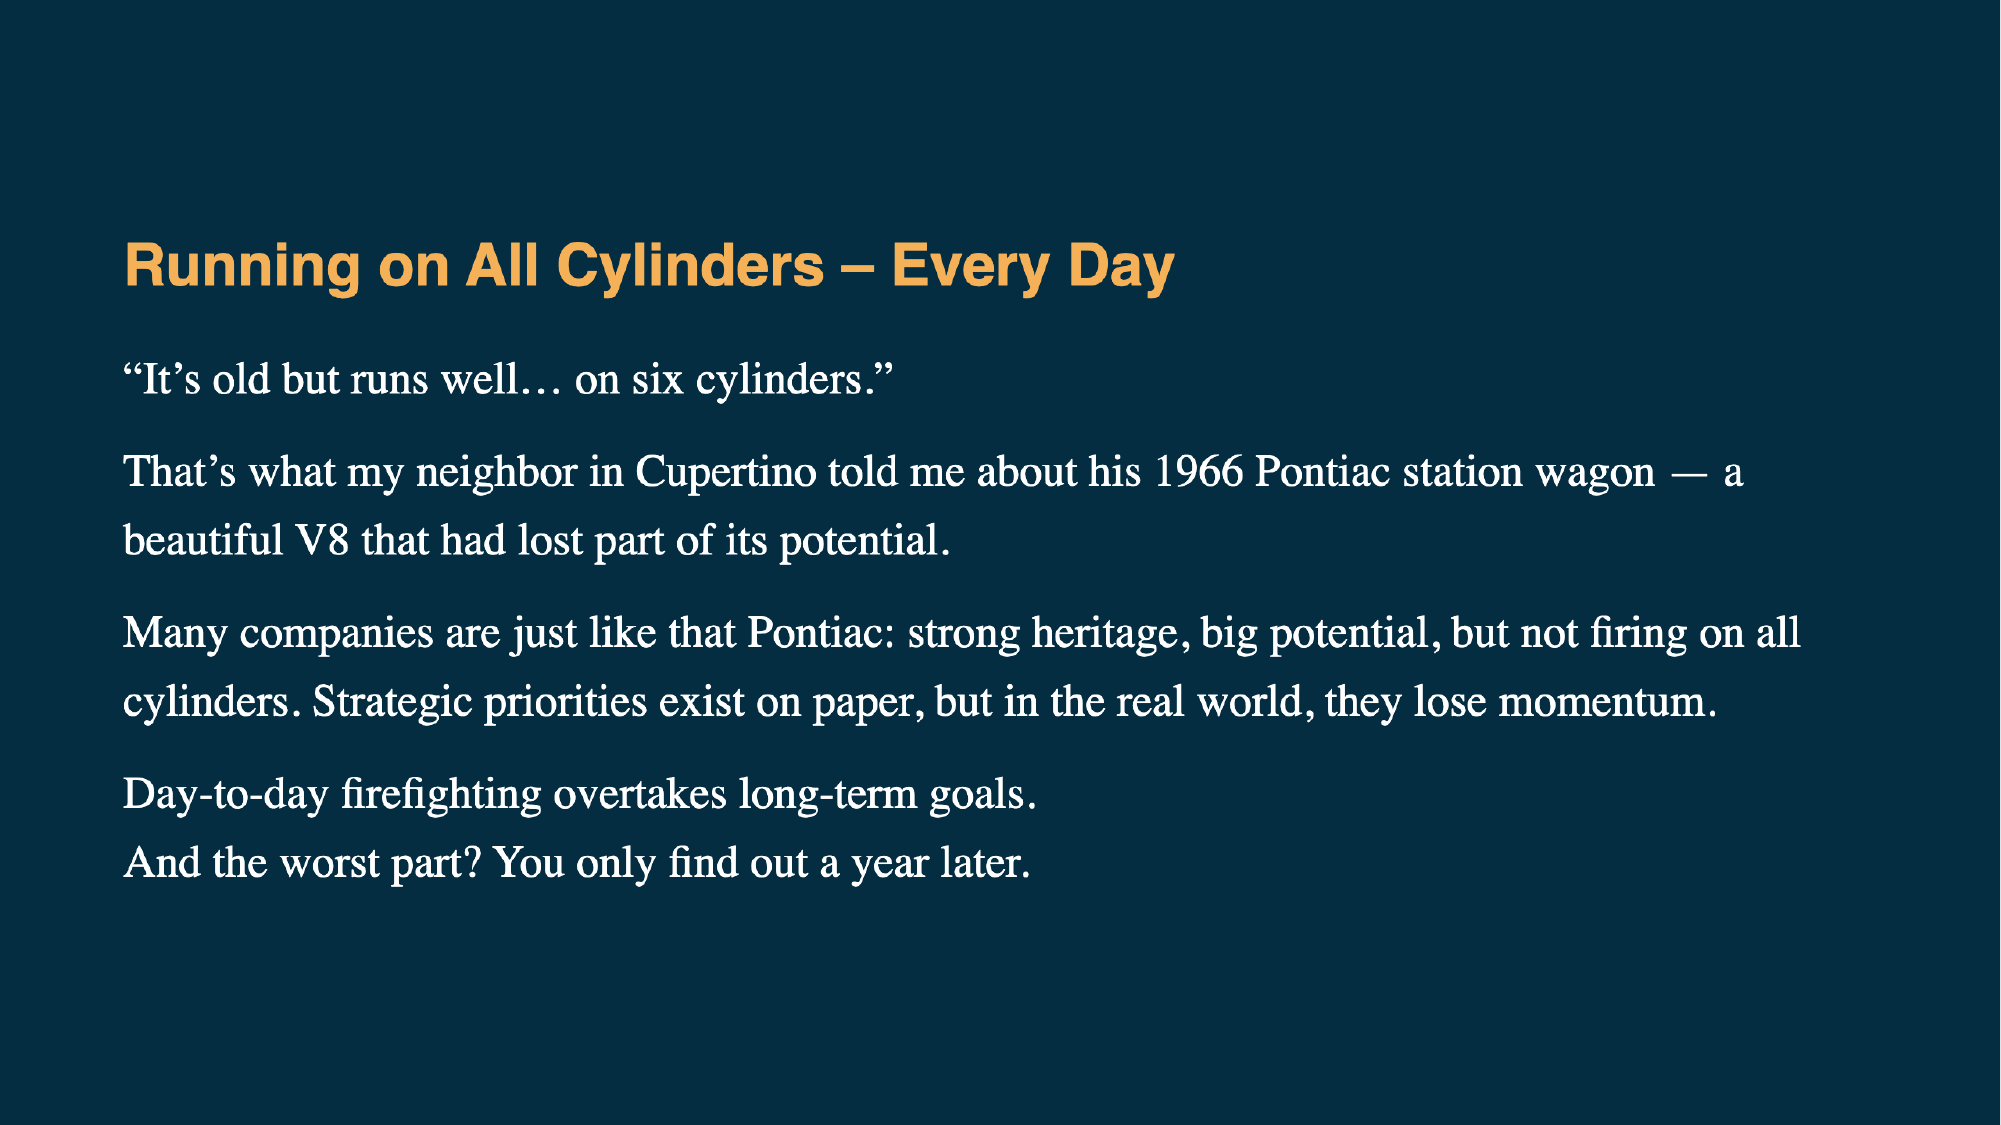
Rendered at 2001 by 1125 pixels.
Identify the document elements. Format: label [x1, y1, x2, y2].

picture [443, 524, 461, 554]
picture [1611, 466, 1631, 486]
picture [282, 857, 293, 875]
picture [176, 363, 181, 371]
picture [1520, 695, 1532, 715]
picture [1002, 627, 1013, 640]
picture [767, 373, 773, 393]
picture [750, 617, 772, 646]
picture [1127, 466, 1140, 486]
picture [717, 373, 730, 397]
picture [125, 847, 153, 876]
picture [1361, 466, 1369, 486]
picture [896, 534, 902, 554]
picture [1225, 627, 1233, 646]
picture [165, 636, 173, 647]
picture [178, 811, 187, 817]
picture [755, 373, 761, 393]
picture [670, 621, 680, 647]
picture [931, 809, 947, 817]
picture [854, 466, 862, 485]
picture [729, 534, 734, 554]
picture [1175, 684, 1181, 715]
picture [532, 534, 551, 554]
picture [294, 254, 322, 285]
picture [832, 626, 840, 646]
picture [1491, 466, 1499, 485]
picture [1200, 456, 1220, 486]
picture [168, 534, 185, 554]
picture [387, 690, 397, 716]
picture [249, 363, 269, 393]
picture [1636, 690, 1646, 716]
picture [1479, 466, 1492, 486]
picture [652, 243, 660, 250]
picture [1758, 638, 1766, 647]
picture [251, 466, 273, 485]
picture [225, 534, 230, 554]
picture [1271, 626, 1291, 656]
picture [452, 626, 465, 647]
picture [553, 466, 561, 485]
picture [485, 466, 493, 478]
picture [979, 475, 987, 486]
picture [753, 534, 766, 554]
picture [868, 787, 915, 807]
picture [1008, 626, 1019, 637]
picture [448, 638, 455, 647]
picture [592, 466, 598, 485]
picture [1536, 695, 1555, 716]
picture [329, 368, 339, 393]
picture [683, 616, 701, 646]
picture [214, 372, 233, 393]
picture [399, 695, 415, 716]
picture [416, 866, 425, 877]
picture [1072, 243, 1107, 285]
picture [1545, 627, 1564, 647]
picture [928, 523, 934, 554]
picture [691, 788, 708, 808]
picture [186, 626, 204, 646]
picture [738, 254, 767, 286]
picture [208, 627, 221, 656]
picture [1614, 695, 1632, 715]
picture [587, 690, 597, 716]
picture [1006, 856, 1020, 876]
picture [907, 545, 916, 554]
picture [580, 788, 591, 807]
picture [604, 466, 610, 485]
picture [274, 695, 287, 715]
picture [638, 857, 651, 881]
picture [1253, 695, 1267, 715]
picture [1164, 695, 1171, 716]
picture [917, 711, 923, 719]
picture [521, 857, 540, 877]
picture [367, 705, 375, 716]
picture [348, 466, 357, 485]
picture [659, 788, 666, 808]
picture [876, 363, 881, 371]
picture [385, 627, 393, 646]
picture [1326, 692, 1337, 716]
picture [124, 456, 150, 485]
picture [996, 778, 1003, 807]
picture [1434, 642, 1439, 651]
picture [1020, 254, 1049, 298]
picture [455, 695, 471, 716]
picture [1453, 616, 1472, 647]
picture [911, 465, 930, 485]
picture [385, 466, 397, 486]
picture [550, 627, 563, 646]
picture [376, 524, 383, 554]
picture [665, 373, 682, 393]
picture [882, 530, 891, 554]
picture [473, 488, 486, 495]
picture [800, 788, 817, 809]
picture [485, 524, 504, 554]
picture [1091, 455, 1109, 485]
picture [537, 627, 544, 646]
picture [1671, 695, 1703, 715]
picture [328, 254, 358, 298]
picture [1203, 616, 1222, 647]
picture [305, 475, 313, 486]
picture [842, 466, 855, 486]
picture [314, 857, 333, 877]
picture [788, 363, 808, 393]
picture [1429, 695, 1448, 716]
picture [1579, 466, 1585, 486]
picture [620, 787, 634, 807]
picture [1294, 627, 1313, 647]
picture [1199, 695, 1209, 715]
picture [363, 530, 373, 554]
picture [147, 364, 155, 393]
picture [434, 856, 449, 876]
picture [454, 373, 465, 393]
picture [1258, 456, 1279, 485]
picture [938, 626, 952, 646]
picture [426, 465, 436, 485]
picture [942, 846, 949, 876]
picture [522, 803, 540, 817]
picture [239, 363, 244, 393]
picture [637, 783, 644, 808]
picture [987, 857, 1003, 877]
picture [677, 846, 688, 850]
picture [742, 362, 748, 393]
picture [1019, 695, 1037, 715]
picture [1021, 466, 1041, 486]
picture [227, 846, 245, 876]
picture [443, 373, 454, 392]
picture [734, 690, 744, 716]
picture [430, 788, 438, 801]
picture [718, 846, 737, 877]
picture [838, 695, 855, 716]
picture [563, 465, 577, 485]
picture [1405, 479, 1413, 486]
picture [309, 788, 322, 809]
picture [1650, 695, 1660, 716]
picture [826, 529, 836, 554]
picture [717, 695, 730, 716]
picture [978, 626, 995, 646]
picture [1452, 695, 1465, 715]
picture [591, 616, 598, 646]
picture [407, 534, 416, 554]
picture [250, 626, 257, 632]
picture [678, 534, 698, 554]
picture [713, 788, 725, 805]
picture [1282, 466, 1301, 486]
picture [1398, 626, 1415, 647]
picture [857, 695, 877, 725]
picture [228, 788, 247, 808]
picture [786, 627, 794, 646]
picture [774, 627, 787, 647]
picture [326, 461, 333, 486]
picture [987, 465, 996, 486]
picture [179, 788, 194, 810]
picture [274, 709, 282, 716]
picture [1329, 627, 1345, 647]
picture [384, 487, 394, 495]
picture [179, 695, 188, 715]
picture [752, 788, 773, 808]
picture [468, 846, 480, 865]
picture [145, 720, 153, 725]
picture [508, 695, 531, 715]
picture [1146, 626, 1156, 638]
picture [1137, 649, 1154, 656]
picture [698, 372, 714, 393]
picture [353, 627, 359, 647]
picture [251, 534, 262, 554]
picture [419, 254, 447, 285]
picture [774, 372, 784, 393]
picture [1569, 475, 1577, 486]
picture [545, 857, 555, 877]
picture [298, 787, 306, 808]
picture [515, 627, 521, 655]
picture [633, 695, 646, 716]
picture [419, 718, 433, 725]
picture [831, 856, 839, 877]
picture [482, 627, 498, 647]
picture [572, 530, 582, 554]
picture [669, 254, 697, 285]
picture [380, 254, 412, 286]
picture [428, 810, 444, 817]
picture [760, 466, 768, 485]
picture [854, 857, 866, 877]
picture [1113, 466, 1120, 485]
picture [150, 617, 161, 646]
picture [1139, 627, 1147, 640]
picture [653, 373, 658, 393]
picture [125, 524, 144, 554]
picture [421, 695, 439, 709]
picture [1467, 465, 1474, 485]
picture [1499, 622, 1507, 647]
picture [369, 466, 380, 485]
picture [798, 626, 816, 646]
picture [528, 243, 536, 285]
picture [1578, 695, 1589, 715]
picture [237, 695, 254, 716]
picture [608, 372, 618, 393]
picture [931, 254, 961, 285]
picture [441, 465, 457, 486]
picture [1732, 465, 1742, 486]
picture [419, 627, 432, 647]
picture [1765, 627, 1776, 647]
picture [1635, 465, 1653, 485]
picture [1133, 695, 1150, 716]
picture [781, 534, 801, 564]
picture [602, 856, 619, 876]
picture [1065, 685, 1083, 715]
picture [866, 455, 873, 485]
picture [600, 787, 618, 808]
picture [369, 373, 387, 393]
picture [1002, 641, 1019, 651]
picture [820, 621, 828, 647]
picture [312, 466, 322, 486]
picture [954, 627, 973, 647]
picture [169, 254, 197, 285]
picture [335, 856, 350, 876]
picture [600, 254, 630, 298]
picture [180, 846, 199, 877]
picture [1435, 476, 1442, 486]
picture [440, 788, 447, 800]
picture [741, 777, 748, 807]
picture [895, 243, 927, 285]
picture [519, 455, 538, 486]
picture [899, 695, 913, 715]
picture [476, 480, 493, 490]
picture [640, 534, 646, 554]
picture [852, 878, 862, 886]
picture [578, 857, 597, 877]
picture [474, 782, 482, 808]
picture [1305, 465, 1323, 485]
picture [636, 243, 644, 285]
picture [215, 685, 235, 716]
picture [1339, 685, 1357, 715]
picture [298, 525, 315, 554]
picture [1669, 642, 1686, 650]
picture [1372, 466, 1385, 486]
picture [1380, 465, 1388, 471]
picture [158, 796, 165, 808]
picture [319, 626, 340, 656]
picture [537, 695, 556, 716]
picture [981, 690, 991, 716]
picture [215, 853, 225, 877]
picture [896, 866, 905, 877]
picture [384, 534, 394, 554]
picture [849, 787, 865, 808]
picture [262, 627, 281, 647]
picture [798, 853, 807, 877]
picture [1161, 456, 1167, 485]
picture [356, 788, 362, 807]
picture [158, 856, 176, 876]
picture [652, 254, 660, 285]
picture [799, 810, 815, 817]
picture [758, 695, 777, 716]
picture [795, 466, 808, 486]
picture [713, 465, 729, 486]
picture [523, 788, 532, 801]
picture [1307, 711, 1313, 719]
picture [405, 778, 411, 807]
picture [417, 787, 423, 807]
picture [577, 372, 596, 393]
picture [795, 254, 823, 286]
picture [928, 621, 935, 647]
picture [466, 534, 483, 554]
picture [1144, 254, 1174, 298]
picture [486, 695, 505, 725]
picture [1056, 626, 1073, 647]
picture [1416, 685, 1423, 715]
picture [700, 523, 715, 554]
picture [595, 534, 615, 564]
picture [946, 465, 963, 486]
picture [442, 695, 450, 715]
picture [890, 455, 897, 485]
picture [696, 856, 714, 876]
picture [955, 867, 964, 877]
picture [1183, 642, 1189, 651]
picture [1511, 465, 1521, 485]
picture [172, 627, 182, 647]
picture [612, 695, 628, 716]
picture [842, 266, 874, 271]
picture [865, 627, 880, 647]
picture [338, 691, 349, 716]
picture [318, 525, 325, 536]
picture [1503, 466, 1509, 485]
picture [125, 695, 141, 716]
picture [257, 695, 272, 715]
picture [1593, 617, 1600, 646]
picture [1000, 649, 1017, 656]
picture [422, 710, 438, 720]
picture [354, 373, 360, 393]
picture [418, 529, 428, 554]
picture [241, 627, 257, 647]
picture [611, 465, 622, 485]
picture [1701, 627, 1721, 647]
picture [474, 372, 491, 393]
picture [804, 534, 823, 554]
picture [837, 783, 844, 808]
picture [1117, 695, 1132, 715]
picture [1468, 695, 1485, 716]
picture [265, 788, 277, 808]
picture [188, 534, 207, 554]
picture [1139, 641, 1156, 651]
picture [964, 254, 994, 286]
picture [550, 640, 558, 647]
picture [1075, 626, 1099, 646]
picture [953, 788, 973, 808]
picture [1452, 709, 1460, 716]
picture [847, 373, 860, 393]
picture [1549, 466, 1560, 485]
picture [971, 695, 978, 715]
picture [1005, 695, 1013, 715]
picture [599, 695, 607, 715]
picture [634, 373, 647, 393]
picture [878, 466, 889, 486]
picture [1615, 626, 1639, 646]
picture [1500, 695, 1519, 715]
picture [713, 804, 723, 808]
picture [931, 465, 943, 485]
picture [807, 466, 815, 485]
picture [831, 461, 838, 486]
picture [749, 460, 757, 486]
picture [933, 803, 949, 809]
picture [673, 849, 678, 876]
picture [216, 782, 224, 808]
picture [814, 695, 834, 725]
picture [1246, 626, 1257, 638]
picture [499, 787, 517, 807]
picture [942, 788, 950, 800]
picture [822, 867, 830, 877]
picture [307, 373, 325, 393]
picture [494, 847, 522, 876]
picture [810, 372, 827, 393]
picture [1350, 626, 1368, 646]
picture [363, 626, 381, 646]
picture [576, 695, 582, 715]
picture [1034, 616, 1052, 646]
picture [1667, 649, 1684, 656]
picture [343, 637, 350, 647]
picture [932, 788, 941, 802]
picture [145, 695, 157, 719]
picture [1591, 480, 1608, 487]
picture [1178, 455, 1196, 486]
picture [467, 243, 506, 285]
picture [283, 455, 300, 485]
picture [1238, 641, 1256, 656]
picture [206, 254, 234, 285]
picture [1124, 627, 1134, 647]
picture [1791, 616, 1798, 646]
picture [654, 530, 664, 554]
picture [567, 621, 575, 647]
picture [600, 373, 606, 393]
picture [1223, 455, 1242, 486]
picture [684, 856, 690, 876]
picture [1159, 626, 1176, 647]
picture [278, 254, 286, 285]
picture [1281, 685, 1300, 716]
picture [774, 465, 791, 485]
picture [210, 530, 221, 554]
picture [556, 857, 563, 876]
picture [1724, 626, 1742, 646]
picture [638, 627, 655, 647]
picture [1373, 621, 1381, 647]
picture [278, 778, 285, 807]
picture [1112, 254, 1141, 286]
picture [1328, 462, 1336, 486]
picture [452, 851, 460, 877]
picture [1382, 695, 1396, 725]
picture [999, 455, 1018, 486]
picture [781, 695, 799, 715]
picture [399, 544, 408, 554]
picture [880, 695, 896, 716]
picture [1422, 460, 1430, 486]
picture [1339, 466, 1347, 485]
picture [718, 398, 726, 403]
picture [1488, 627, 1493, 646]
picture [706, 627, 722, 647]
picture [1779, 616, 1786, 646]
picture [1558, 695, 1578, 715]
picture [242, 254, 270, 285]
picture [160, 369, 170, 393]
picture [528, 627, 536, 647]
picture [128, 243, 163, 285]
picture [647, 796, 656, 808]
picture [1523, 626, 1541, 646]
picture [274, 524, 281, 554]
picture [1679, 627, 1686, 639]
picture [419, 466, 425, 485]
picture [960, 695, 970, 716]
picture [398, 627, 415, 647]
picture [541, 466, 554, 486]
picture [126, 617, 147, 646]
picture [845, 638, 853, 647]
picture [1046, 466, 1054, 486]
picture [147, 534, 164, 554]
picture [1052, 690, 1063, 716]
picture [1353, 475, 1360, 486]
picture [235, 523, 250, 554]
picture [624, 846, 631, 876]
picture [1087, 695, 1103, 716]
picture [466, 626, 480, 646]
picture [832, 372, 844, 393]
picture [1239, 627, 1248, 640]
picture [936, 685, 955, 716]
picture [222, 466, 234, 483]
picture [126, 778, 154, 807]
picture [249, 857, 265, 877]
picture [875, 857, 891, 877]
picture [739, 530, 749, 554]
picture [752, 857, 771, 877]
picture [1418, 616, 1425, 646]
picture [486, 787, 493, 807]
picture [414, 373, 427, 393]
picture [702, 243, 733, 286]
picture [558, 695, 574, 715]
picture [315, 685, 334, 716]
picture [603, 627, 611, 646]
picture [776, 787, 794, 807]
picture [1269, 685, 1276, 715]
picture [330, 524, 347, 554]
picture [1115, 638, 1125, 647]
picture [533, 788, 541, 800]
picture [1477, 627, 1487, 647]
picture [555, 534, 569, 554]
picture [497, 363, 502, 393]
picture [358, 466, 368, 485]
picture [452, 778, 469, 807]
picture [194, 695, 211, 715]
picture [1591, 466, 1599, 479]
picture [476, 466, 483, 479]
picture [1645, 626, 1663, 646]
picture [1010, 788, 1023, 805]
picture [263, 534, 270, 554]
picture [176, 475, 183, 486]
picture [773, 254, 791, 285]
picture [1405, 466, 1418, 485]
picture [637, 455, 663, 486]
picture [965, 857, 972, 877]
picture [1568, 621, 1576, 647]
picture [520, 523, 526, 554]
picture [509, 362, 515, 393]
picture [1590, 487, 1602, 495]
picture [461, 466, 468, 485]
picture [168, 684, 175, 715]
picture [393, 856, 412, 886]
picture [1726, 475, 1733, 486]
picture [732, 465, 746, 485]
picture [196, 461, 204, 486]
picture [496, 455, 515, 485]
picture [904, 857, 913, 877]
picture [375, 695, 384, 716]
picture [860, 534, 877, 554]
picture [1318, 621, 1325, 647]
picture [1067, 460, 1075, 486]
picture [910, 627, 923, 647]
picture [182, 465, 192, 486]
picture [1105, 622, 1113, 647]
picture [1455, 460, 1463, 486]
picture [559, 243, 596, 286]
picture [399, 372, 409, 393]
picture [852, 627, 862, 647]
picture [682, 695, 699, 715]
picture [351, 695, 365, 715]
picture [187, 373, 199, 393]
picture [1154, 706, 1163, 716]
picture [704, 695, 712, 715]
picture [344, 778, 351, 807]
picture [616, 616, 634, 646]
picture [1593, 695, 1610, 716]
picture [1669, 627, 1677, 640]
picture [153, 455, 171, 485]
picture [914, 856, 929, 876]
picture [690, 465, 709, 495]
picture [424, 857, 434, 877]
picture [352, 857, 365, 877]
picture [669, 778, 687, 807]
picture [284, 363, 303, 393]
picture [976, 798, 984, 808]
picture [1661, 695, 1668, 715]
picture [661, 695, 677, 716]
picture [619, 544, 628, 554]
picture [807, 787, 818, 800]
picture [278, 243, 286, 250]
picture [168, 788, 175, 808]
picture [294, 857, 304, 876]
picture [555, 788, 575, 808]
picture [1361, 695, 1378, 716]
picture [629, 534, 637, 554]
picture [669, 466, 685, 486]
picture [838, 534, 855, 554]
picture [999, 254, 1017, 285]
picture [1443, 465, 1451, 486]
picture [1231, 695, 1250, 716]
picture [1601, 466, 1608, 478]
picture [986, 788, 992, 808]
picture [776, 857, 794, 877]
picture [289, 796, 297, 808]
picture [366, 787, 381, 807]
picture [917, 534, 925, 554]
picture [512, 243, 519, 285]
picture [369, 851, 379, 877]
picture [430, 803, 447, 813]
picture [886, 363, 891, 371]
picture [1210, 695, 1224, 716]
picture [391, 373, 397, 393]
picture [975, 851, 984, 877]
picture [1056, 466, 1062, 485]
picture [383, 787, 399, 808]
picture [1537, 466, 1549, 486]
picture [726, 622, 733, 647]
picture [284, 626, 315, 646]
picture [1605, 627, 1611, 646]
picture [1385, 626, 1392, 646]
